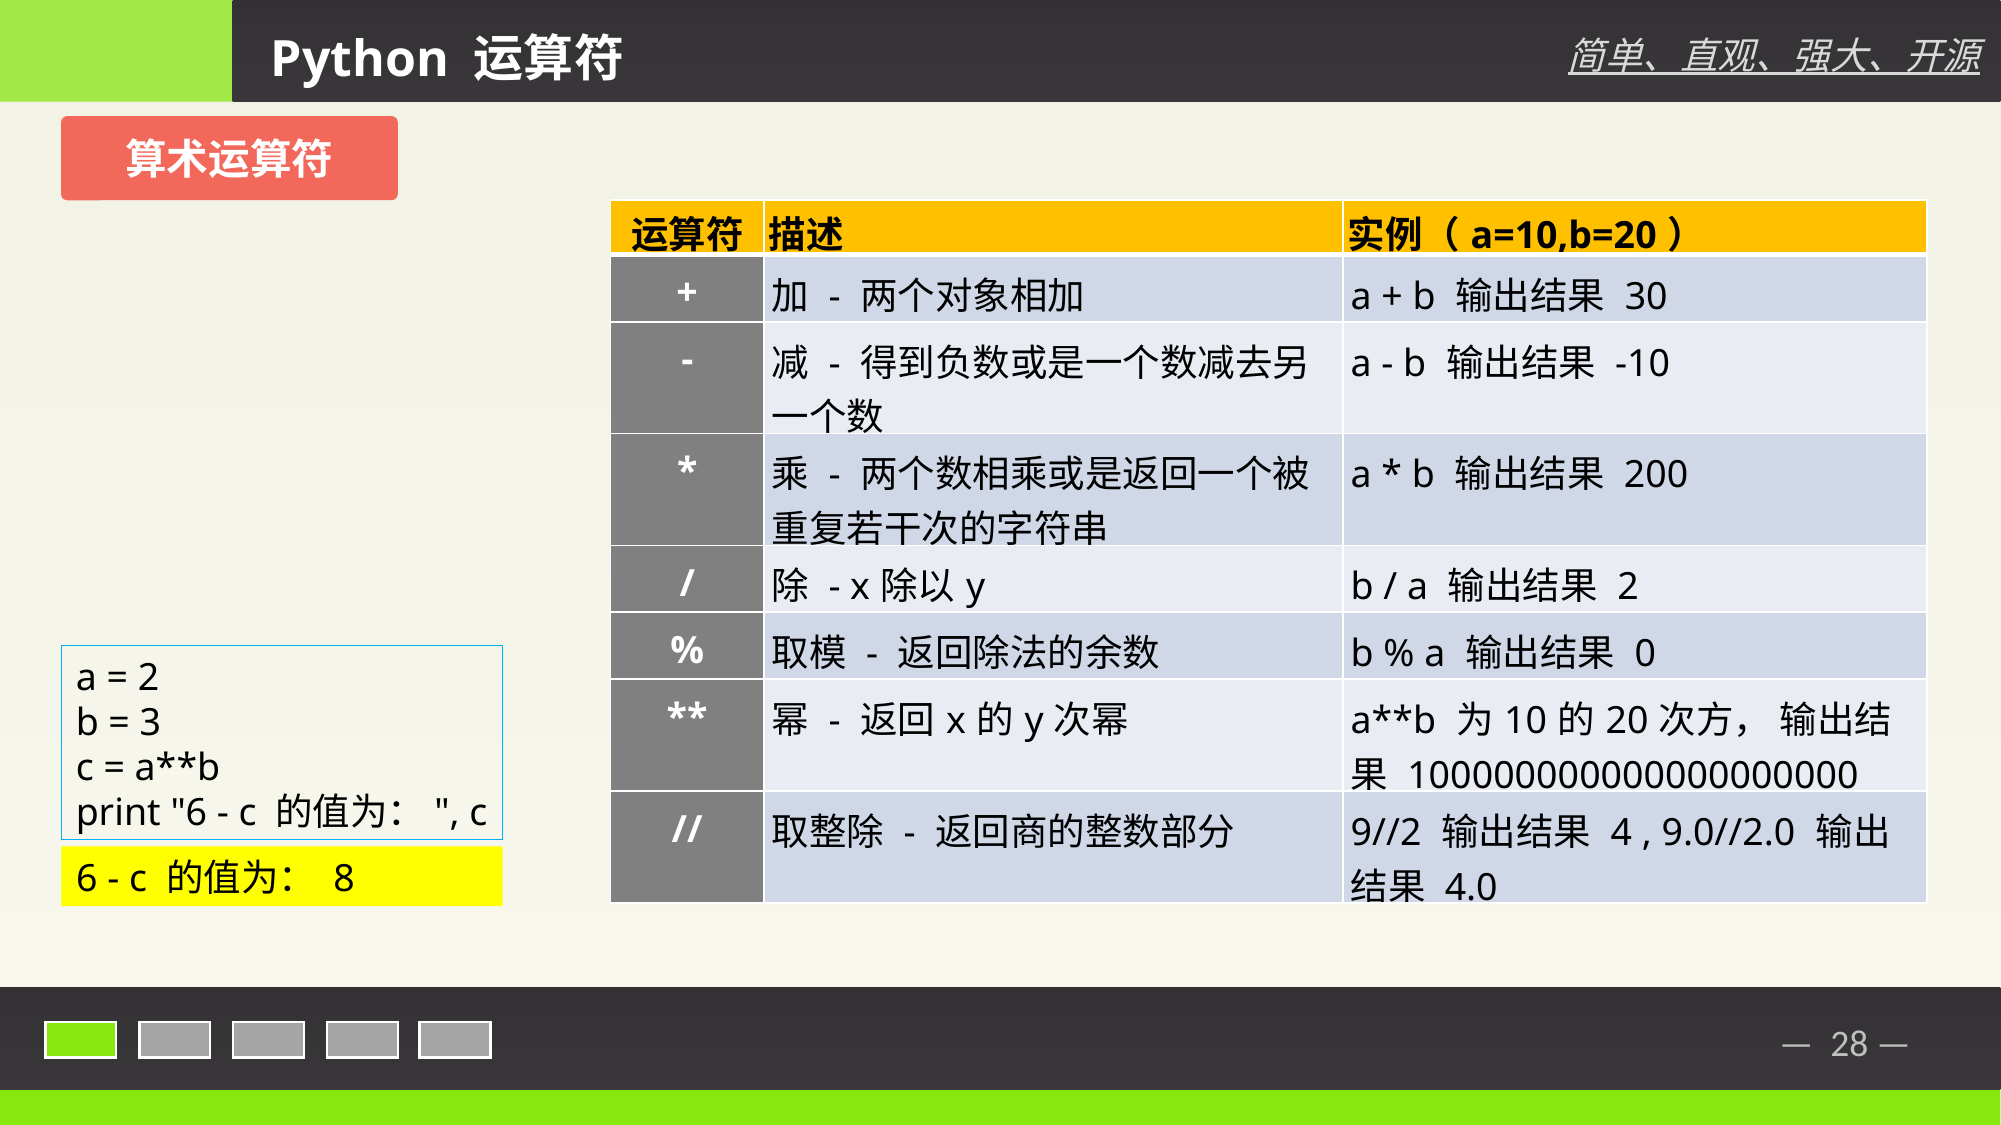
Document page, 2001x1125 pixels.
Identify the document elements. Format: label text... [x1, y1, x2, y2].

table_cell 加 - 两个对象相加 [765, 257, 1342, 321]
text_box [327, 1022, 398, 1058]
table_cell b % a 输出结果 0 [1344, 613, 1926, 678]
table_cell 取整除 - 返回商的整数部分 [765, 792, 1342, 902]
table_cell 除 - x除以y [765, 546, 1342, 611]
table_header 运算符 [611, 201, 763, 252]
text_box a = 2 b = 3 c = a**b print "6 - c 的值为：", c [61, 645, 503, 840]
table_header 描述 [765, 201, 1342, 252]
text_box [0, 0, 232, 102]
table_cell // [611, 792, 763, 902]
table_cell 幂 - 返回x的y次幂 [765, 680, 1342, 790]
table_cell * [611, 434, 763, 545]
table_cell a - b 输出结果 -10 [1344, 323, 1926, 433]
table_cell + [611, 257, 763, 321]
table_cell a**b 为10的20次方， 输出结果 100000000000000000000 [1344, 680, 1926, 790]
text_box [232, 0, 2001, 102]
table_header 实例（a=10,b=20） [1344, 201, 1926, 252]
text_box [45, 1022, 117, 1058]
table_cell 9//2 输出结果 4 , 9.0//2.0 输出结果 4.0 [1344, 792, 1926, 902]
table_cell a + b 输出结果 30 [1344, 257, 1926, 321]
table_cell % [611, 613, 763, 678]
text_box 算术运算符 [59, 115, 399, 202]
table_cell 乘 - 两个数相乘或是返回一个被重复若干次的字符串 [765, 434, 1342, 545]
text_box [419, 1022, 491, 1058]
table_cell 取模 - 返回除法的余数 [765, 613, 1342, 678]
table_cell a * b 输出结果 200 [1344, 434, 1926, 545]
table_cell ** [611, 680, 763, 790]
text_box 6 - c 的值为： 8 [61, 846, 503, 907]
text_box [139, 1022, 211, 1058]
text_box [233, 1022, 304, 1058]
table_cell / [611, 546, 763, 611]
table_cell - [611, 323, 763, 433]
table_cell b / a 输出结果 2 [1344, 546, 1926, 611]
text_box 简单、直观、强大、开源 [1552, 24, 1996, 85]
text_box Python 运算符 [256, 18, 1213, 94]
table_cell 减 - 得到负数或是一个数减去另一个数 [765, 323, 1342, 433]
